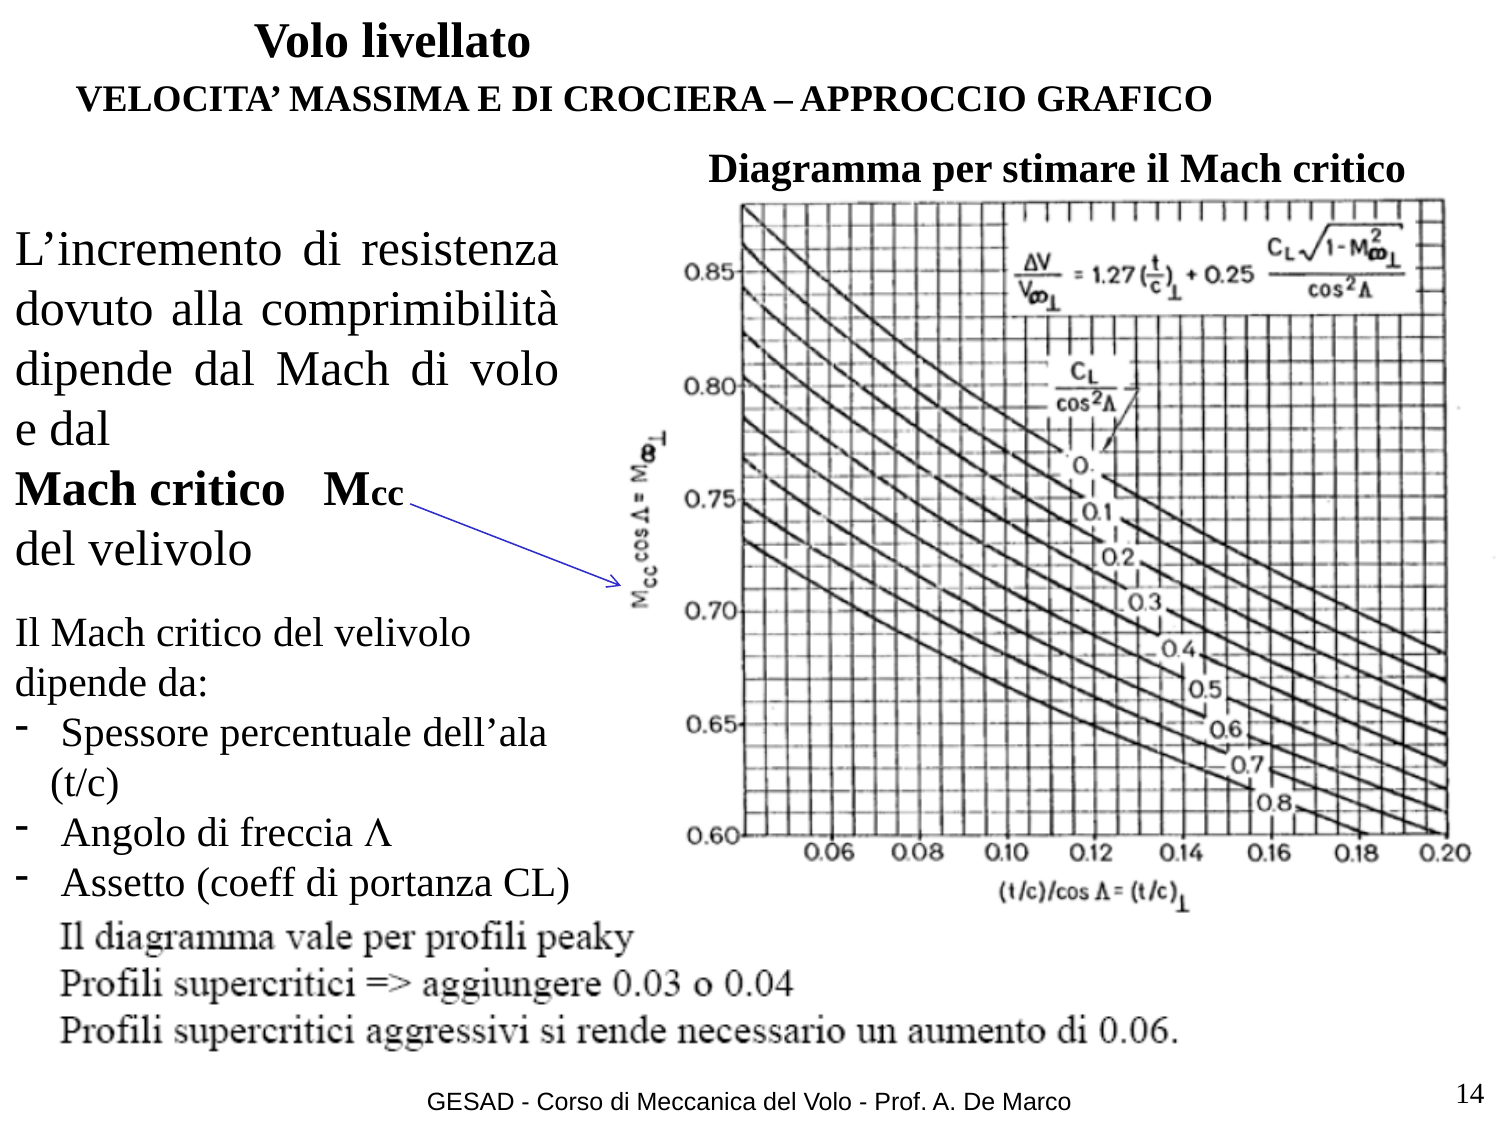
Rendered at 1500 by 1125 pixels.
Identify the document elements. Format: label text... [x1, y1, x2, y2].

text_box Diagramma per stimare il Mach critico [693, 133, 1422, 189]
text_box L’incremento di resistenza dovuto alla comprimibilità dipende dal Mach di volo e dal Mach critico Mcc del velivolo [0, 207, 575, 583]
slide_number 14 [1187, 1066, 1500, 1125]
footer GESAD - Corso di Meccanica del Volo - Prof. A. De Marco [300, 1077, 1200, 1125]
text_box Il Mach critico del velivolo dipende da: Spessore percentuale dell’ala (t/c) Angolo di freccia L Assetto (coeff di portanza CL) [0, 597, 611, 913]
text_box VELOCITA’ MASSIMA E DI CROCIERA – APPROCCIO GRAFICO [60, 66, 1239, 127]
title Volo livellato [0, 0, 786, 75]
picture [46, 191, 1500, 1066]
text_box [409, 503, 622, 587]
